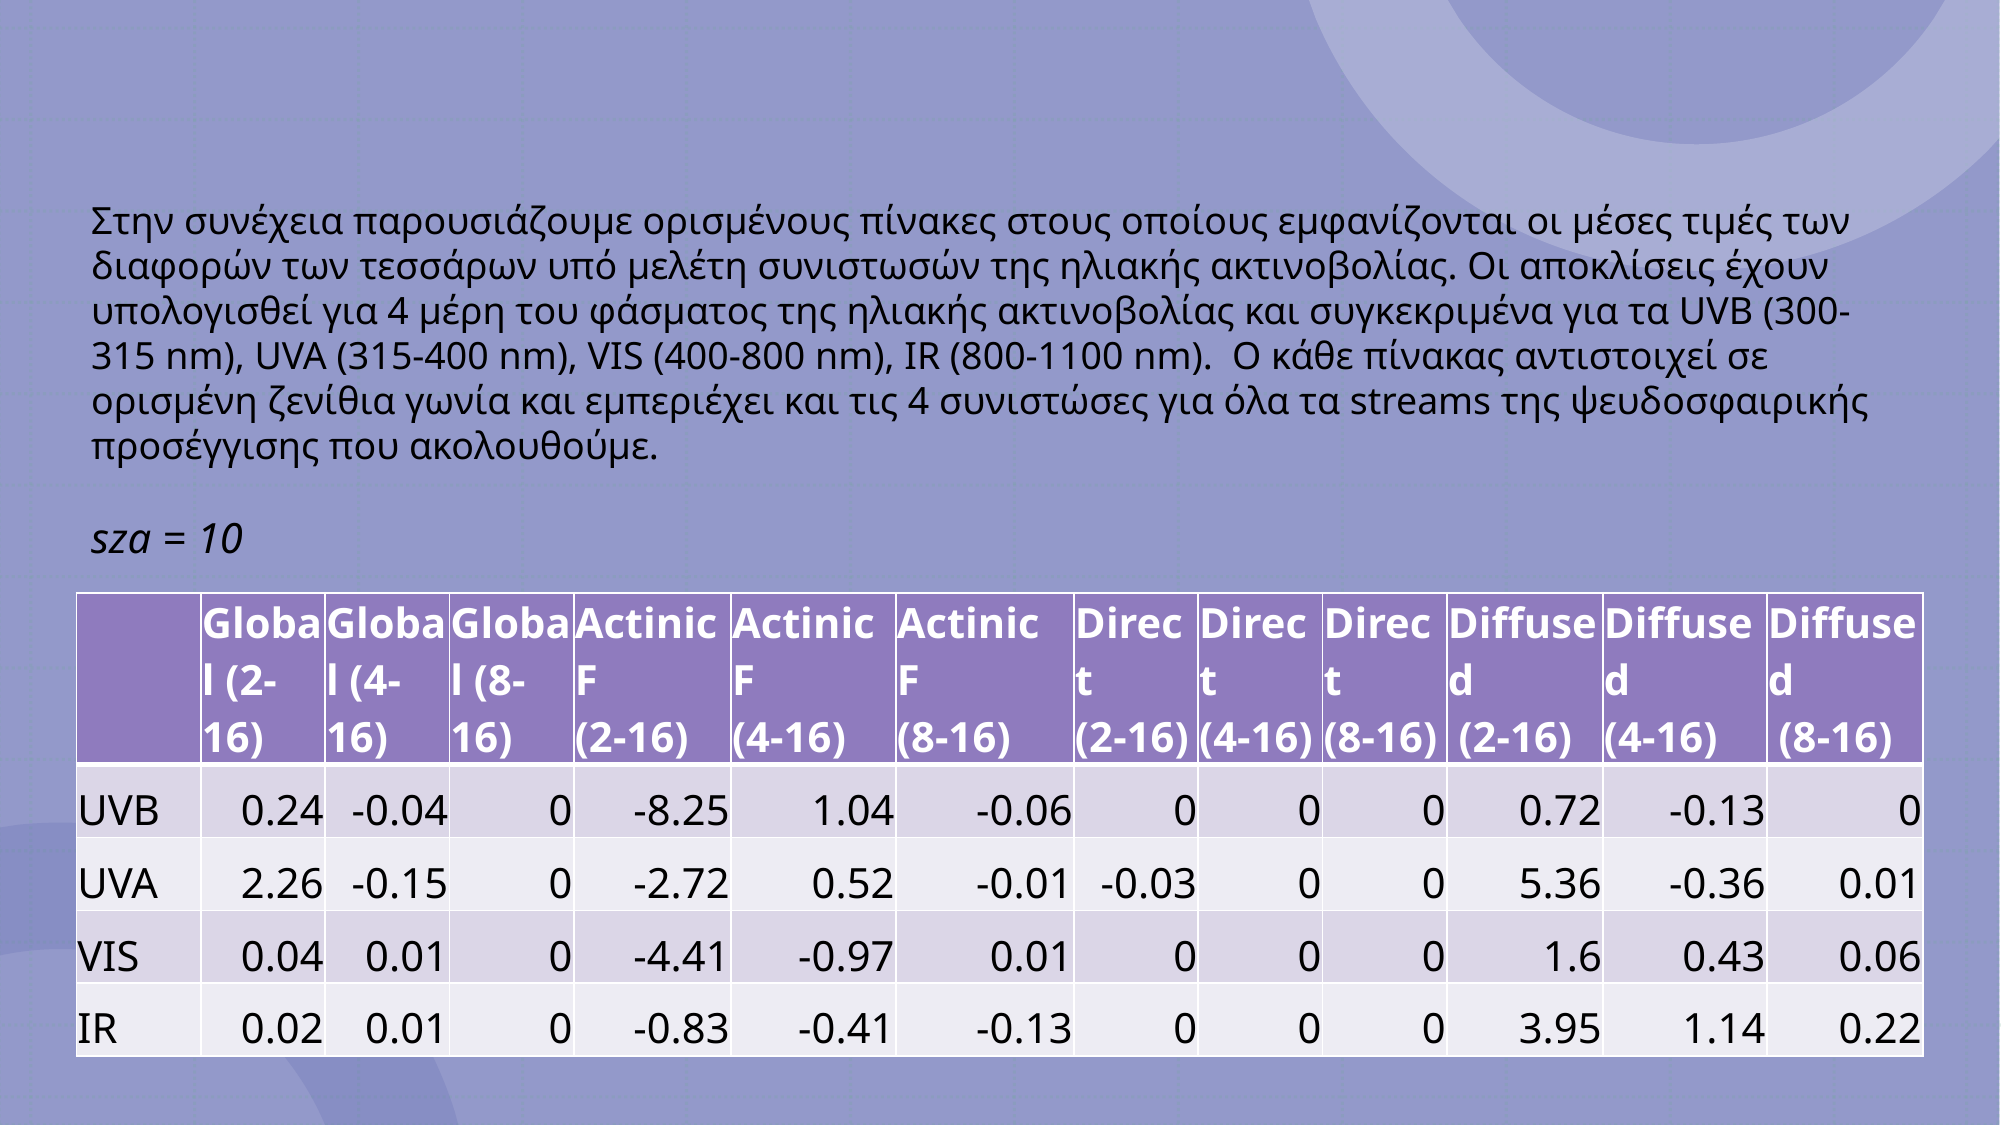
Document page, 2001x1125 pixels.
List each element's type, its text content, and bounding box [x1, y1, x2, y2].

table_header Actinic F (4-16) [732, 594, 895, 762]
table_header Actinic F (8-16) [897, 594, 1073, 762]
table_cell 0 [1323, 838, 1446, 910]
table_cell 1.6 [1448, 911, 1602, 982]
table_cell -0.01 [897, 838, 1073, 910]
table_cell 0.04 [202, 911, 324, 982]
table_header Direct (8-16) [1323, 594, 1446, 762]
table_cell 0.24 [202, 767, 324, 837]
table_cell 0 [1199, 838, 1322, 910]
table_cell 0 [1323, 911, 1446, 982]
table_cell UVB [77, 767, 200, 837]
table_header Global (8-16) [450, 594, 573, 762]
table_header Direct (2-16) [1075, 594, 1197, 762]
table_header Global (2-16) [202, 594, 324, 762]
table_header [77, 594, 200, 762]
table_cell 0.01 [897, 911, 1073, 982]
table_cell 0.01 [326, 984, 449, 1055]
table_cell 0.72 [1448, 767, 1602, 837]
table_cell 0 [450, 838, 573, 910]
table_cell -0.06 [897, 767, 1073, 837]
table_cell -0.13 [897, 984, 1073, 1055]
table_cell 0 [1199, 984, 1322, 1055]
table_header Diffused (8-16) [1768, 594, 1922, 762]
table_cell 0 [450, 911, 573, 982]
table_cell 5.36 [1448, 838, 1602, 910]
table_cell 0 [1075, 984, 1197, 1055]
table_cell -0.36 [1604, 838, 1766, 910]
table_cell 0 [1768, 767, 1922, 837]
table_cell -0.41 [732, 984, 895, 1055]
table_header Direct (4-16) [1199, 594, 1322, 762]
table_cell 0 [1199, 767, 1322, 837]
table_header Actinic F (2-16) [575, 594, 730, 762]
table_cell 1.04 [732, 767, 895, 837]
table_cell 0 [1075, 767, 1197, 837]
table_cell -0.03 [1075, 838, 1197, 910]
table_cell -8.25 [575, 767, 730, 837]
table_cell -0.83 [575, 984, 730, 1055]
table_cell -0.04 [326, 767, 449, 837]
table_cell 0 [450, 767, 573, 837]
table_cell UVA [77, 838, 200, 910]
table_cell 0.52 [732, 838, 895, 910]
table_header Diffused (2-16) [1448, 594, 1602, 762]
table_cell -2.72 [575, 838, 730, 910]
table_cell IR [77, 984, 200, 1055]
table_cell VIS [77, 911, 200, 982]
table_cell 0.06 [1768, 911, 1922, 982]
table_cell 0.01 [326, 911, 449, 982]
table_cell 0 [450, 984, 573, 1055]
table_cell 0.01 [1768, 838, 1922, 910]
table_cell 3.95 [1448, 984, 1602, 1055]
table_cell 1.14 [1604, 984, 1766, 1055]
table_cell 2.26 [202, 838, 324, 910]
table_header Diffused (4-16) [1604, 594, 1766, 762]
table_cell -0.97 [732, 911, 895, 982]
table_cell -0.13 [1604, 767, 1766, 837]
table_header Global (4-16) [326, 594, 449, 762]
table_cell 0 [1323, 767, 1446, 837]
text_box Στην συνέχεια παρουσιάζουμε ορισμένους πίνακες στους οποίους εμφανίζονται οι μέσες τιμές των διαφορών των τεσσάρων υπό μελέτη συνιστωσών της ηλιακής ακτινοβολίας. Οι αποκλίσεις έχουν υπολογισθεί για 4 μέρη του φάσματος της ηλιακής ακτινοβολίας και συγκεκριμένα για τα UVB (300-315 nm), UVA (315-400 nm), VIS (400-800 nm), IR (800-1100 nm). Ο κάθε πίνακας αντιστοιχεί σε ορισμένη ζενίθια γωνία και εμπεριέχει και τις 4 συνιστώσες για όλα τα streams της ψευδοσφαιρικής προσέγγισης που ακολουθούμε. [76, 189, 1894, 475]
table_cell -0.15 [326, 838, 449, 910]
table_cell 0 [1323, 984, 1446, 1055]
text_box sza = 10 [76, 504, 332, 569]
table_cell -4.41 [575, 911, 730, 982]
table_cell 0.43 [1604, 911, 1766, 982]
table_cell 0 [1199, 911, 1322, 982]
table_cell 0.22 [1768, 984, 1922, 1055]
table_cell 0 [1075, 911, 1197, 982]
table_cell 0.02 [202, 984, 324, 1055]
